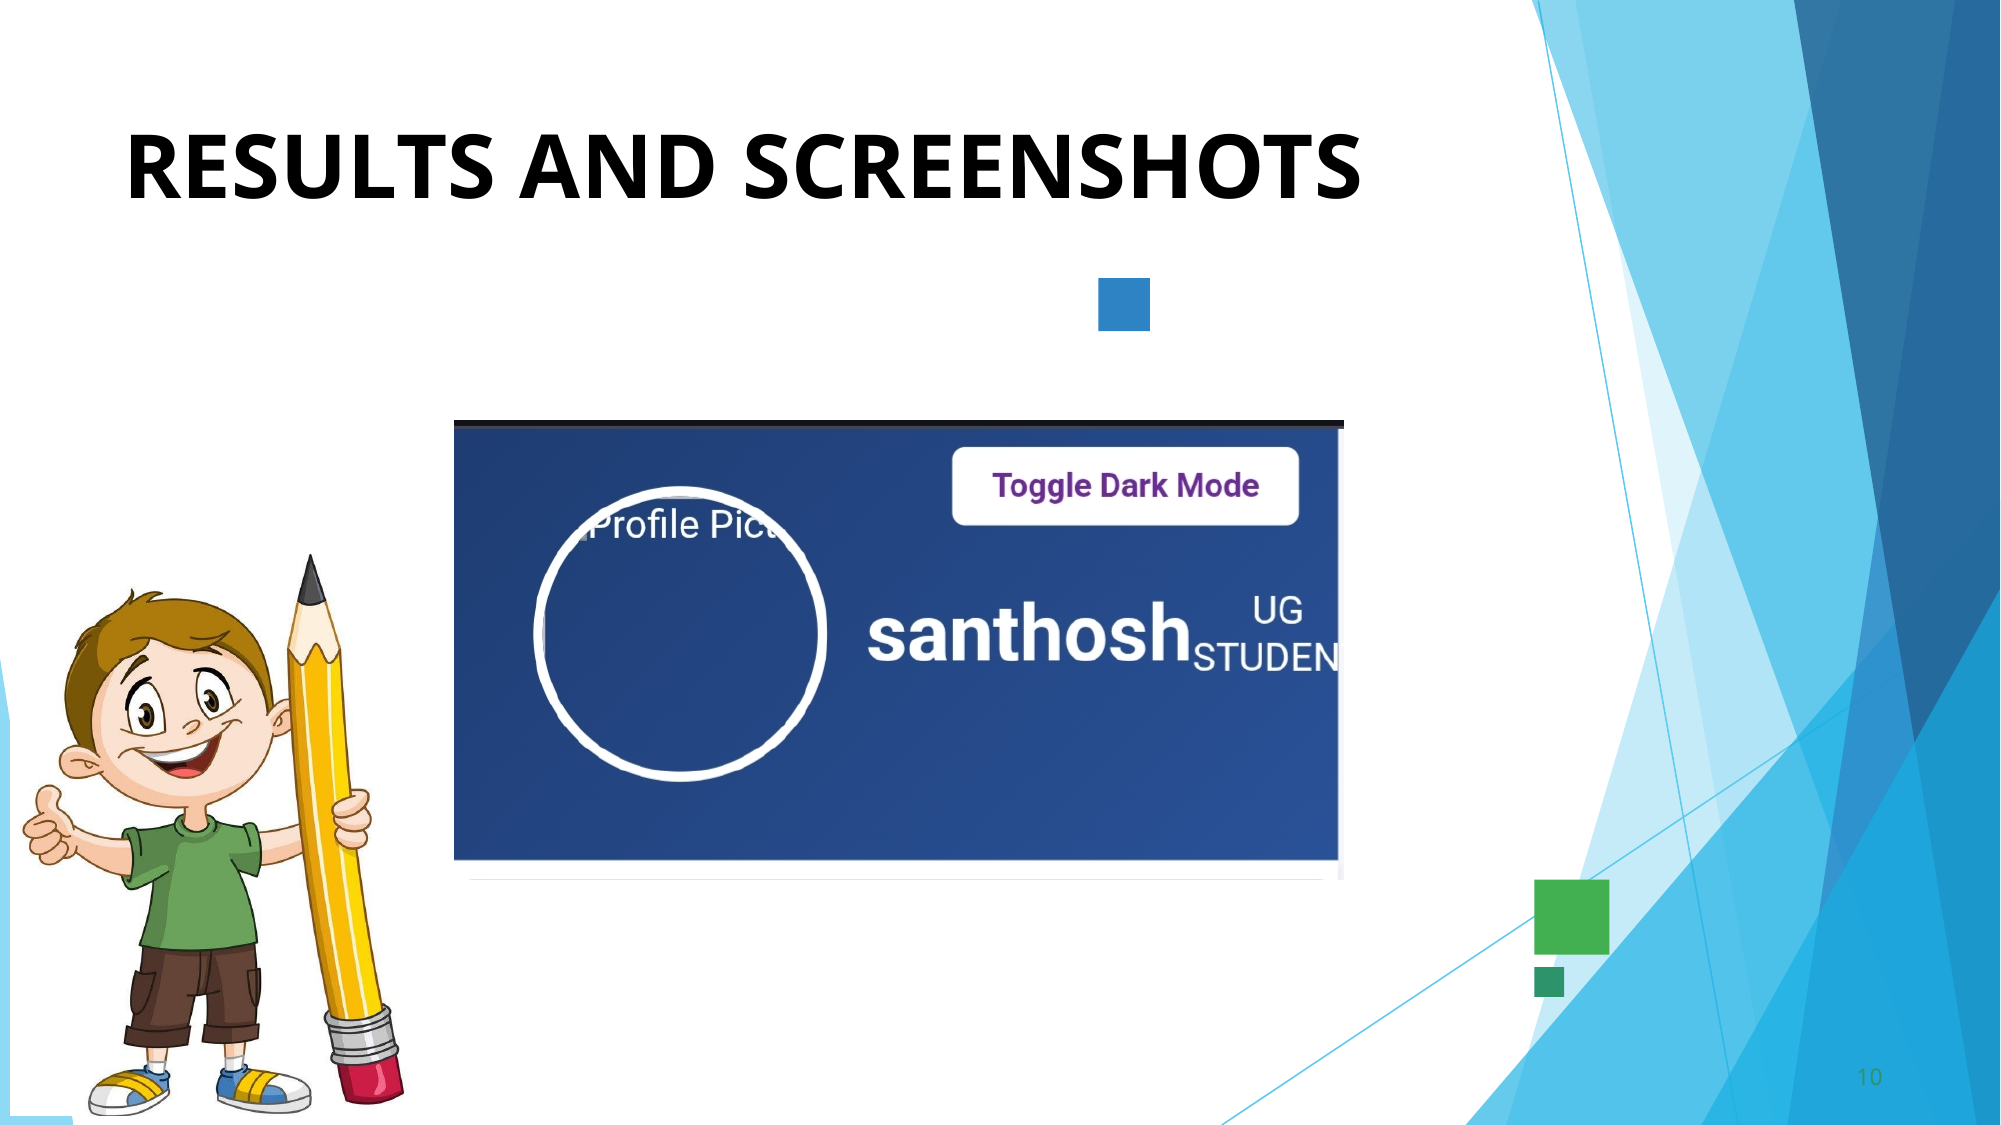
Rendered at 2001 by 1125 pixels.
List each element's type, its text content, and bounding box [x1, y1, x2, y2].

text_box [1534, 967, 1565, 997]
title RESULTS AND SCREENSHOTS [121, 107, 1513, 298]
picture [454, 420, 1344, 880]
text_box [1534, 879, 1610, 955]
text_box 10 [1849, 1061, 1888, 1095]
picture [10, 554, 416, 1116]
text_box [1098, 298, 1150, 332]
